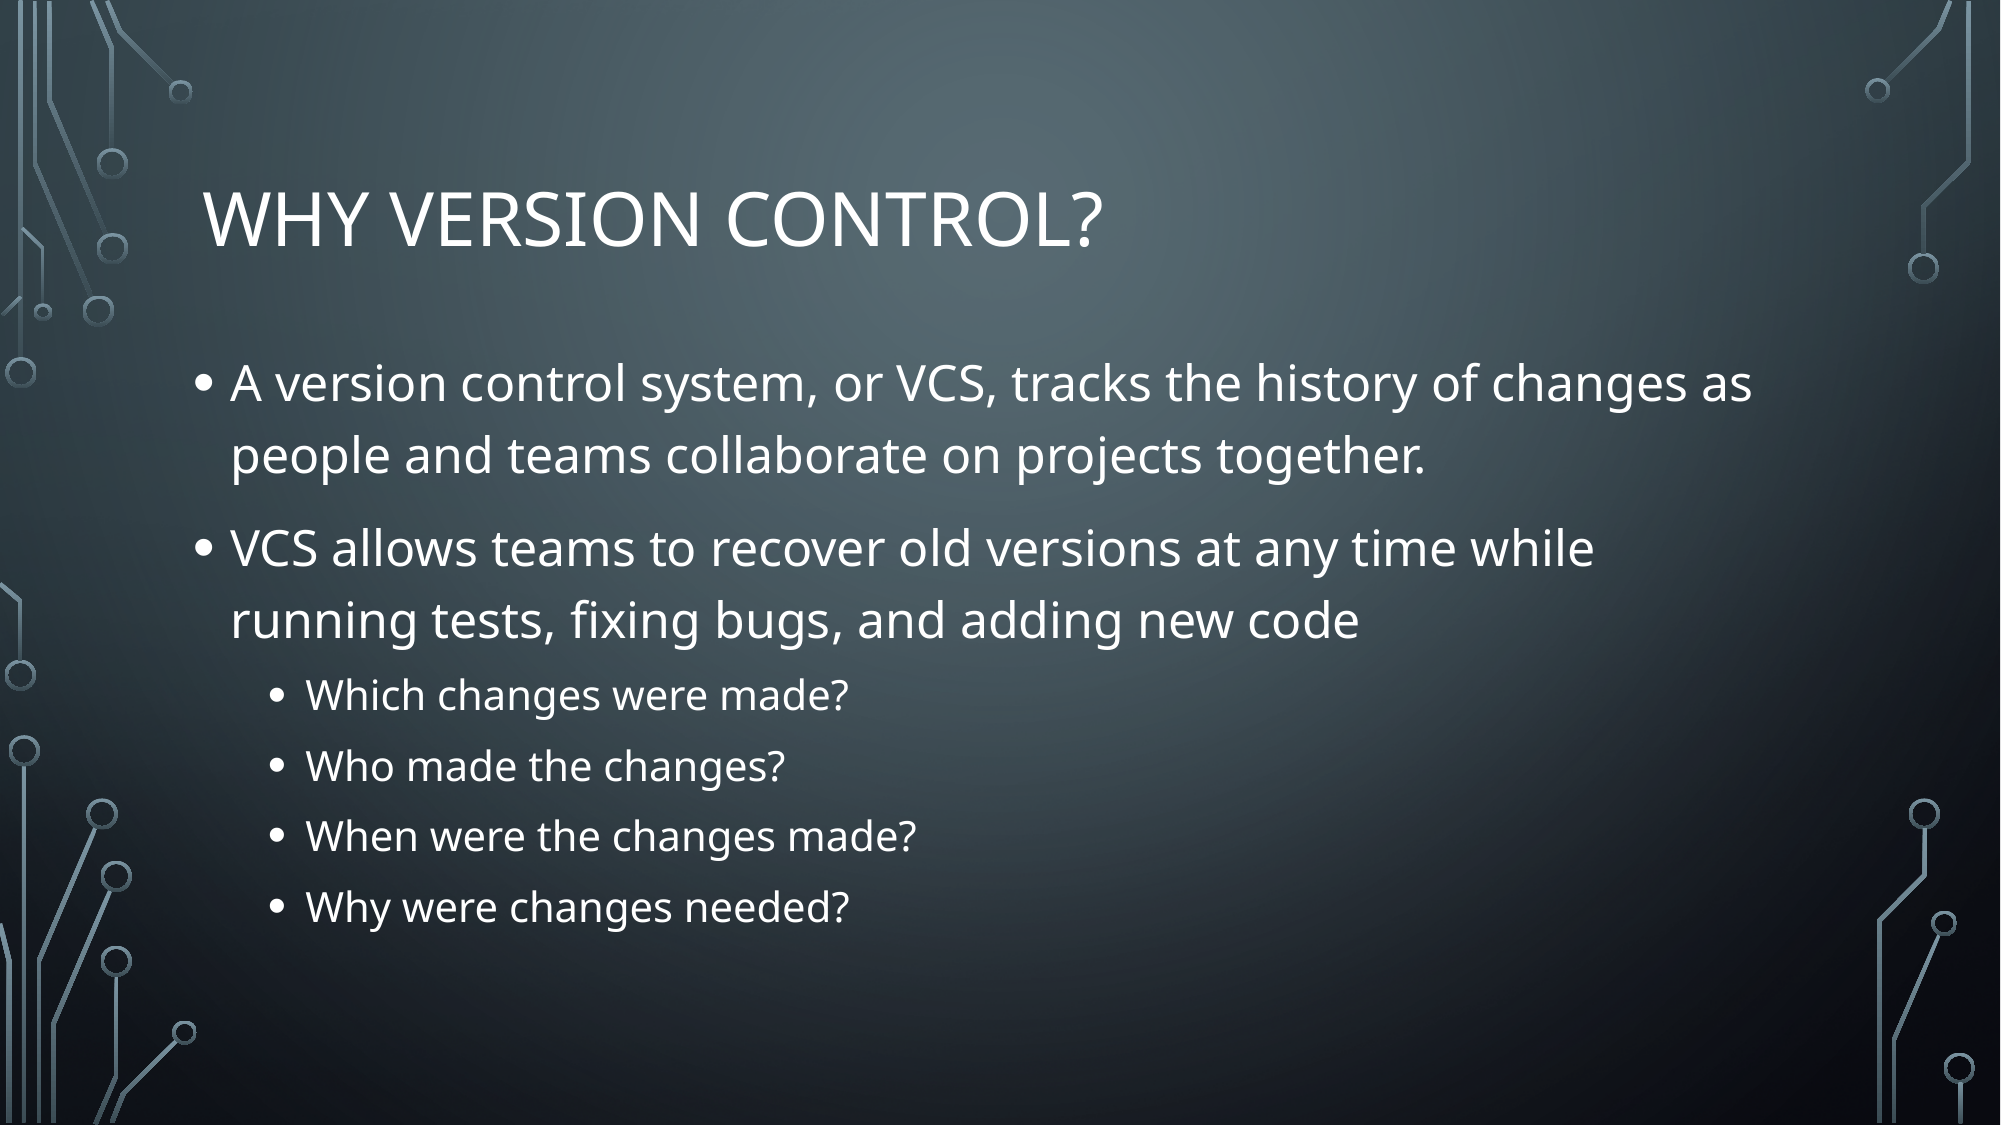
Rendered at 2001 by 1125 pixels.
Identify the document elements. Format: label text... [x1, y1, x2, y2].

list A version control system, or VCS, tracks the history of changes as people and teams collaborate on projects together. VCS allows teams to recover old versions at any time while running tests, fixing bugs, and adding new code Which changes were made? Who made the changes? When were the changes made? Why were changes needed? [177, 332, 1803, 1043]
title Why version control? [187, 101, 1813, 344]
